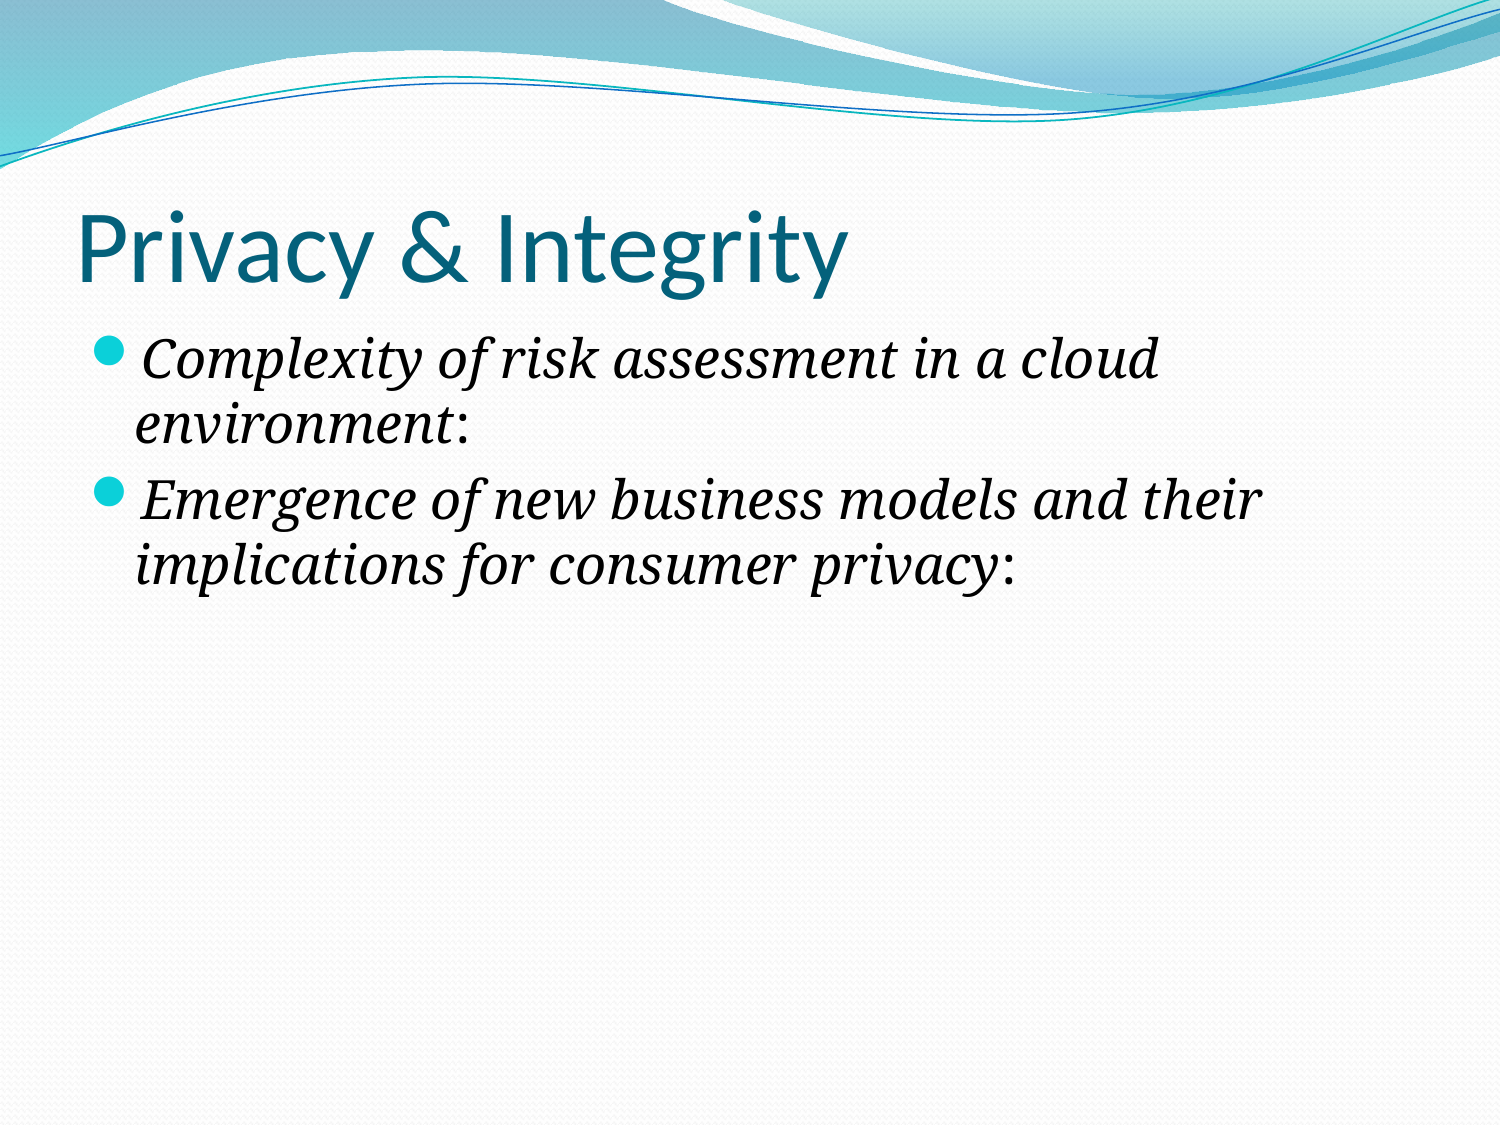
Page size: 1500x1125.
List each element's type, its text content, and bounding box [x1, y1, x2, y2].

title Privacy & Integrity [75, 115, 1425, 303]
list Complexity of risk assessment in a cloud environment: Emergence of new business models and their implications for consumer privacy: [75, 317, 1425, 1038]
